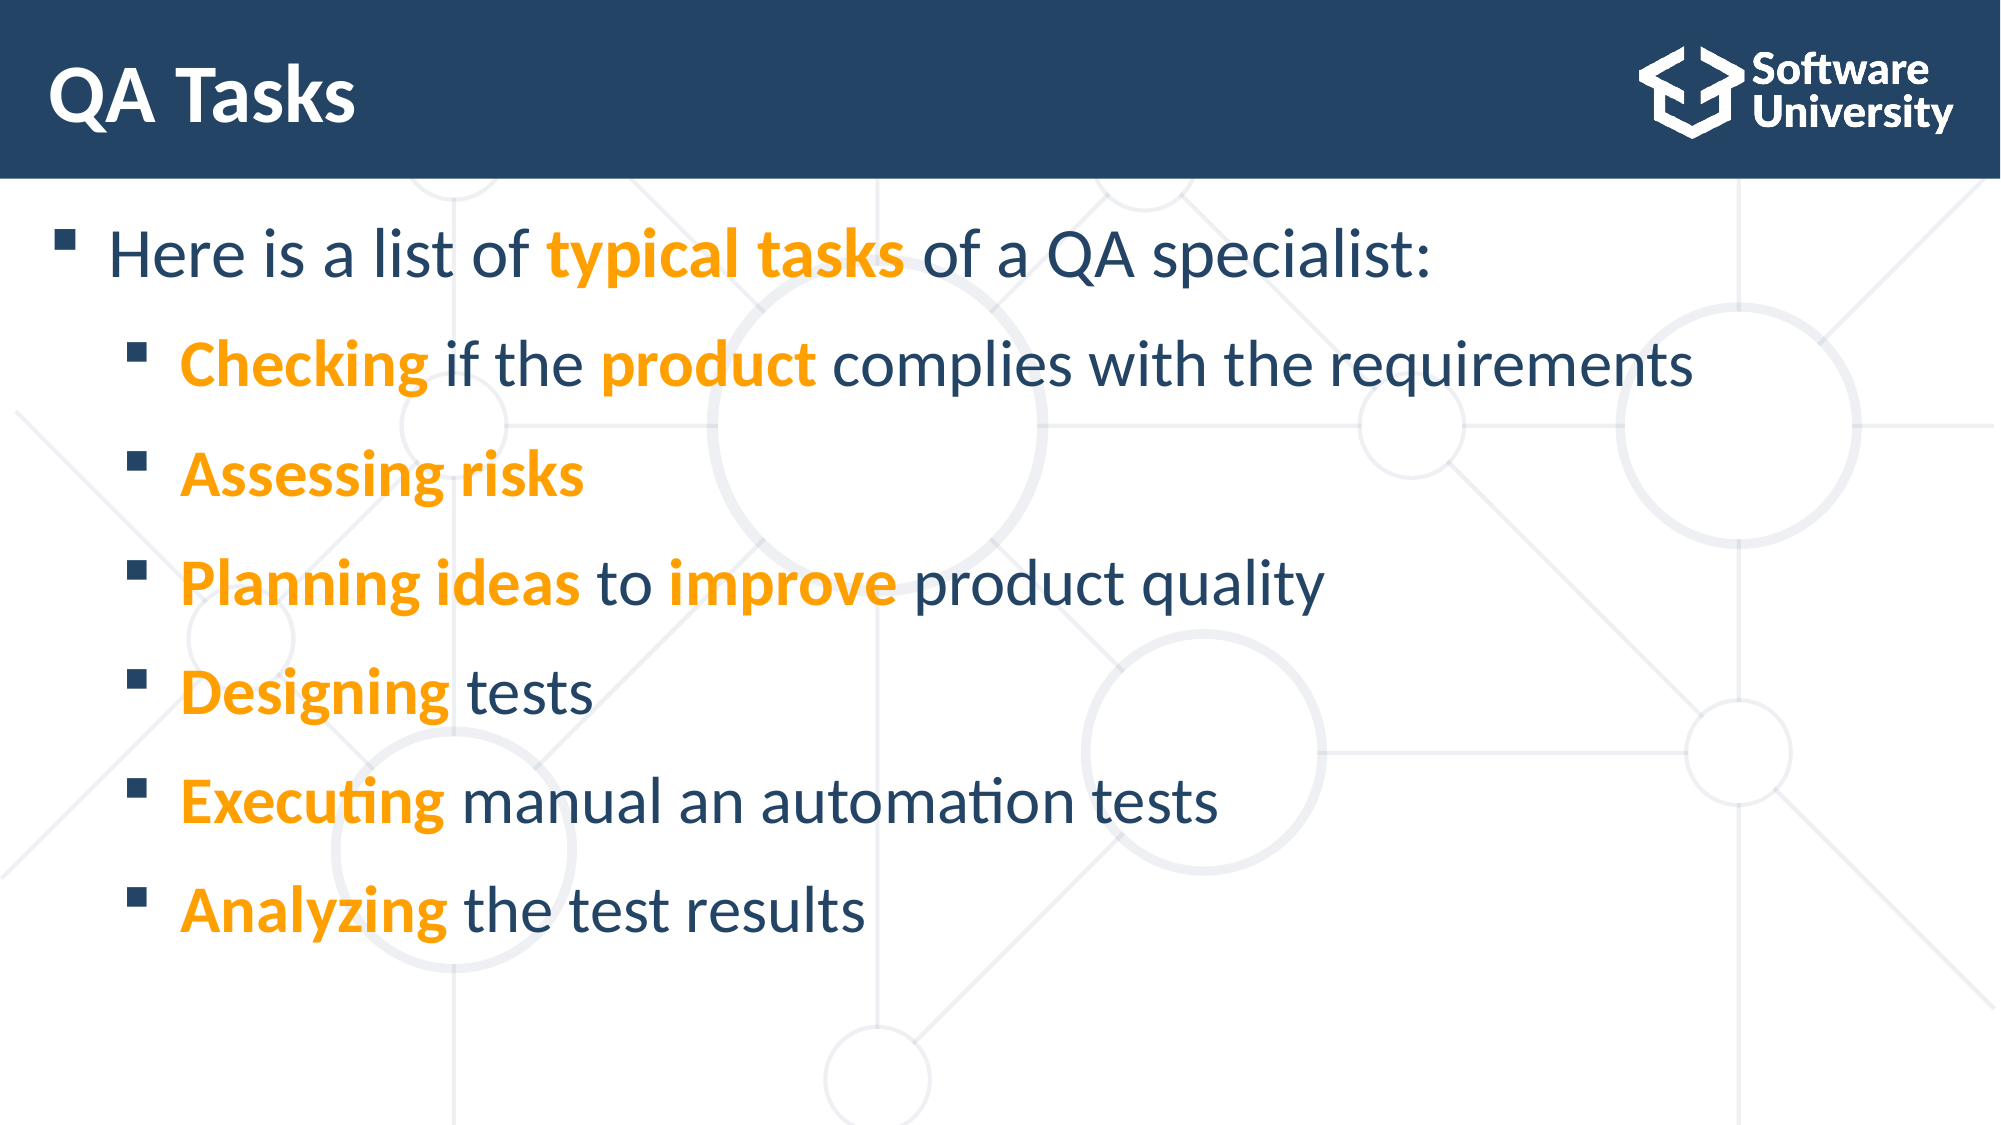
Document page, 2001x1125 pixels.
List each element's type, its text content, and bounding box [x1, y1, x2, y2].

list Here is a list of typical tasks of a QA specialist: Checking if the product complies with the requirements Assessing risks Planning ideas to improve product quality Designing tests Executing manual an automation tests Analyzing the test results [31, 196, 1970, 1104]
picture [1639, 46, 1954, 139]
title QA Tasks [31, 16, 1625, 162]
